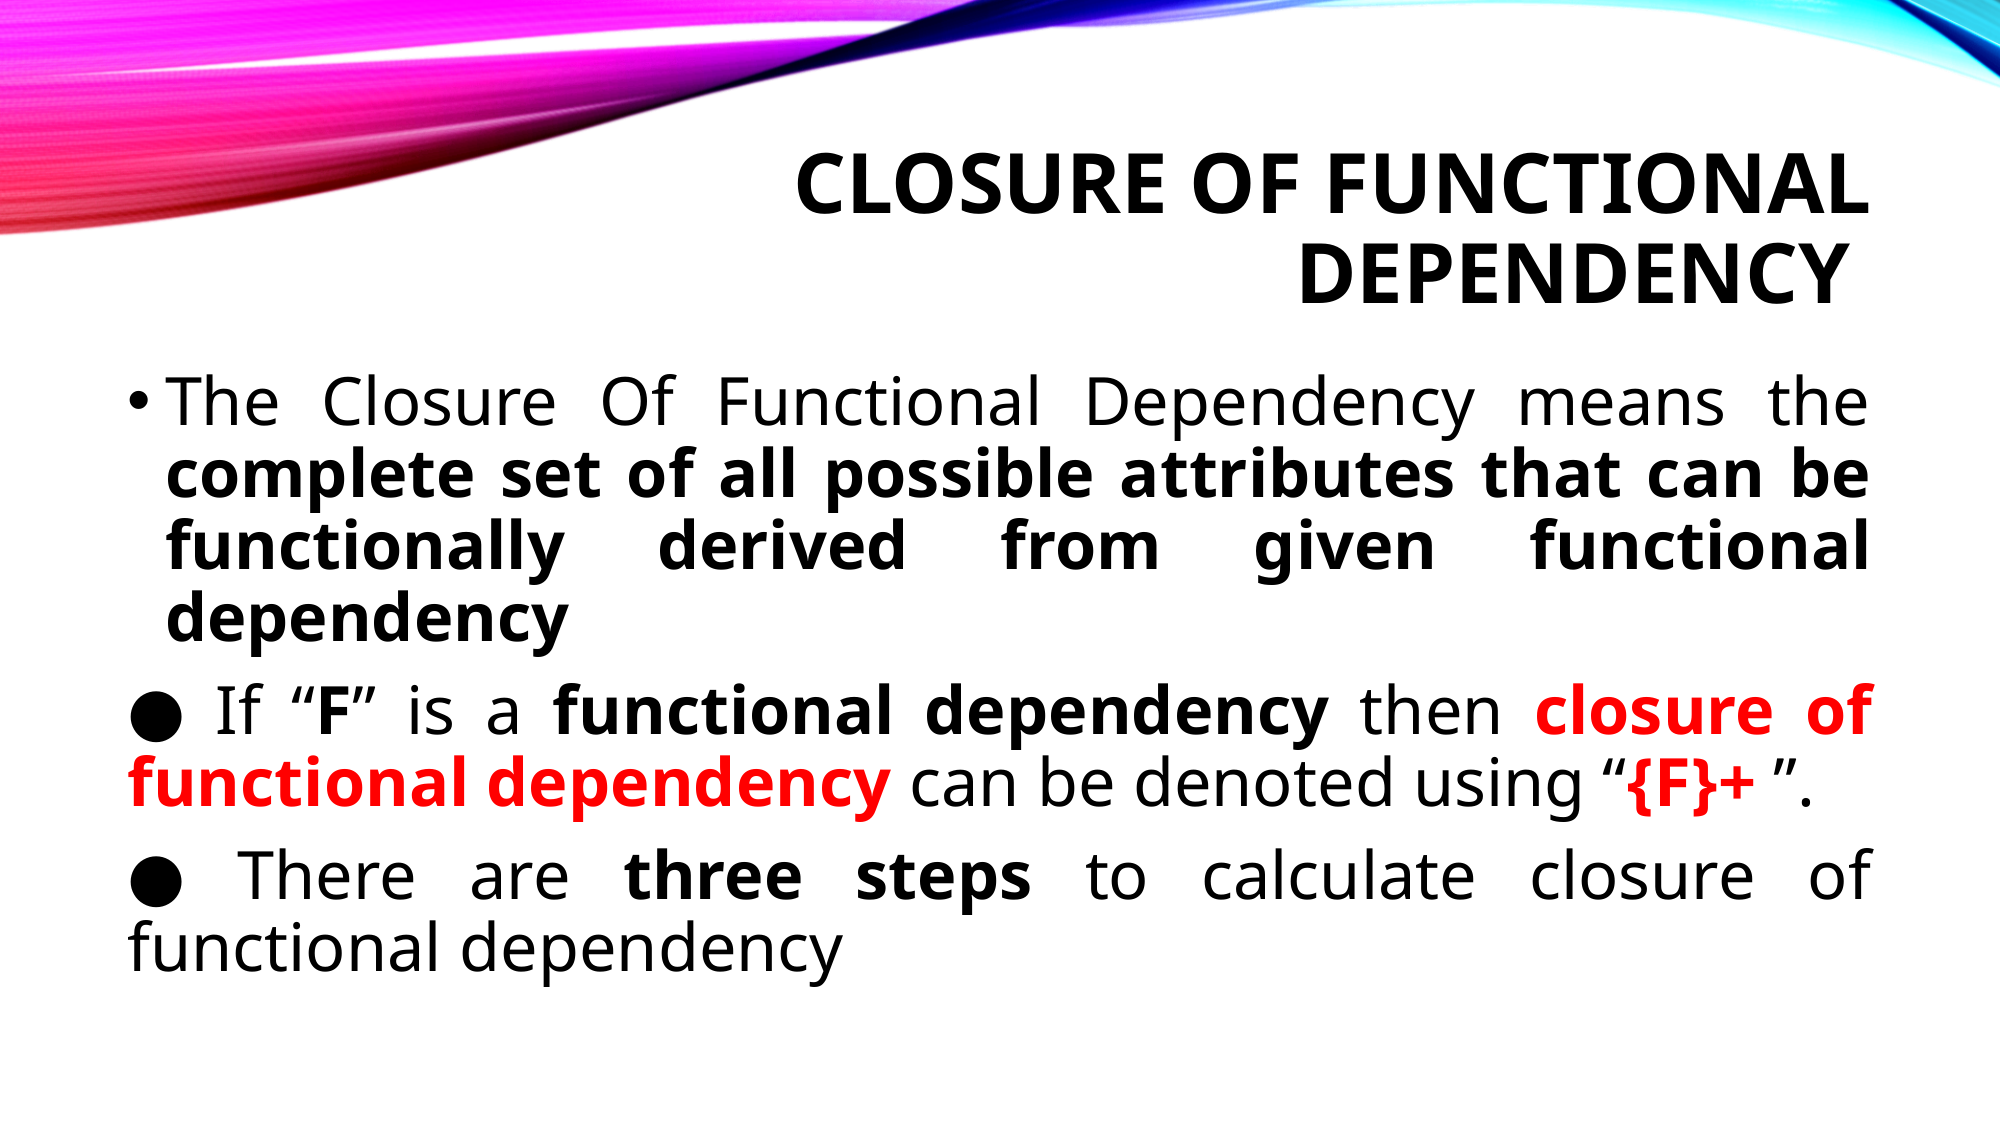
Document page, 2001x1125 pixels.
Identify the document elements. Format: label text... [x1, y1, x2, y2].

picture [1890, 0, 2000, 75]
picture [1910, 0, 2000, 45]
list The Closure Of Functional Dependency means the complete set of all possible attributes that can be functionally derived from given functional dependency ● If “F” is a functional dependency then closure of functional dependency can be denoted using “{F}+ ”. ● There are three steps to calculate closure of functional dependency [112, 360, 1888, 1021]
picture [0, 0, 2000, 237]
title Closure Of Functional Dependency [474, 125, 1888, 338]
